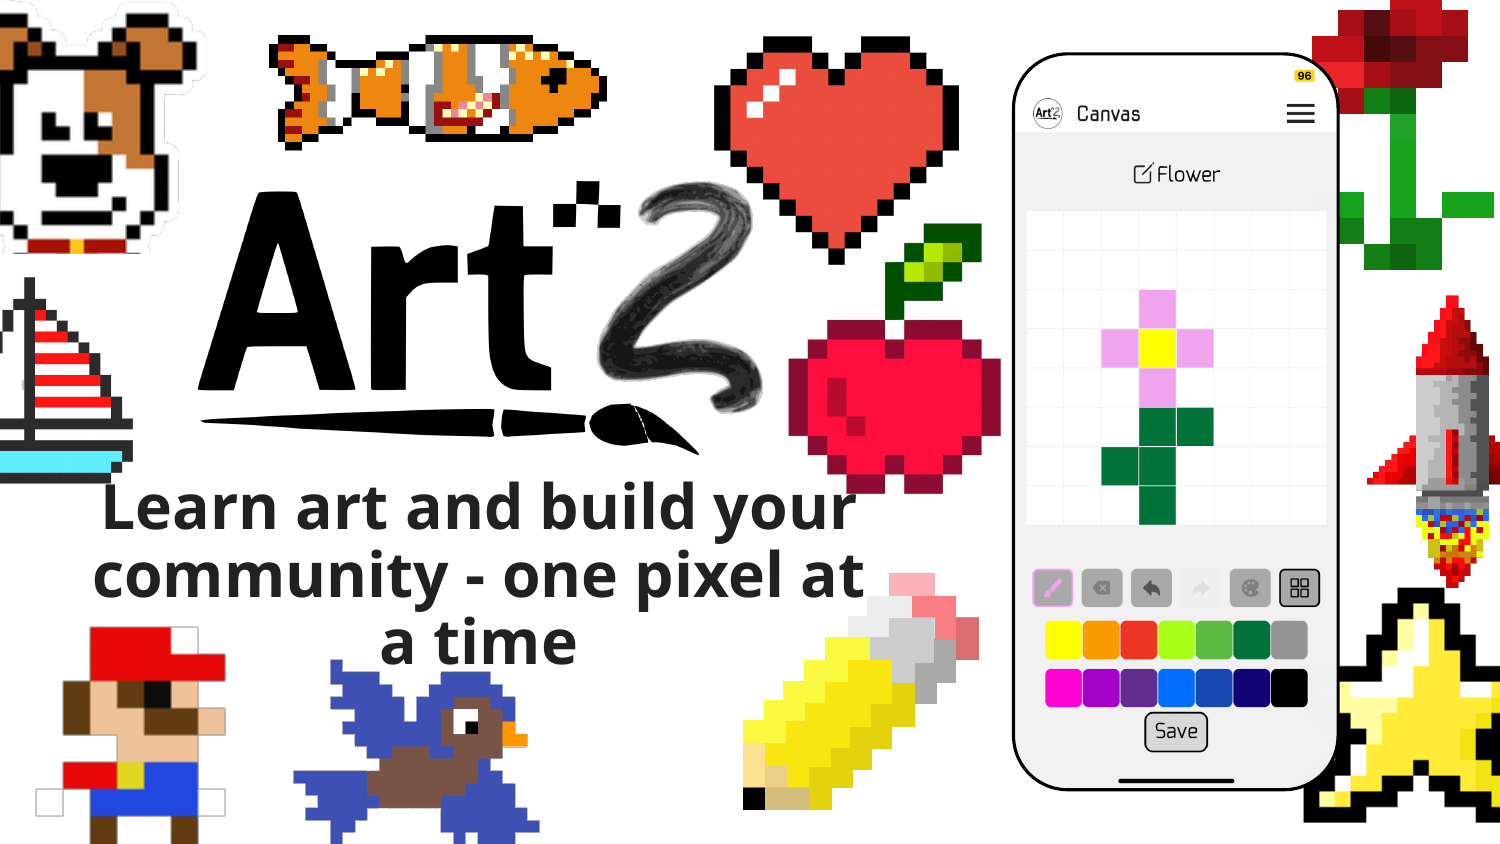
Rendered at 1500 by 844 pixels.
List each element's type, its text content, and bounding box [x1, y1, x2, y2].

picture [19, 607, 569, 844]
title Learn art and build your community - one pixel at a time [63, 481, 722, 693]
picture [0, 0, 1500, 844]
picture [0, 264, 137, 495]
